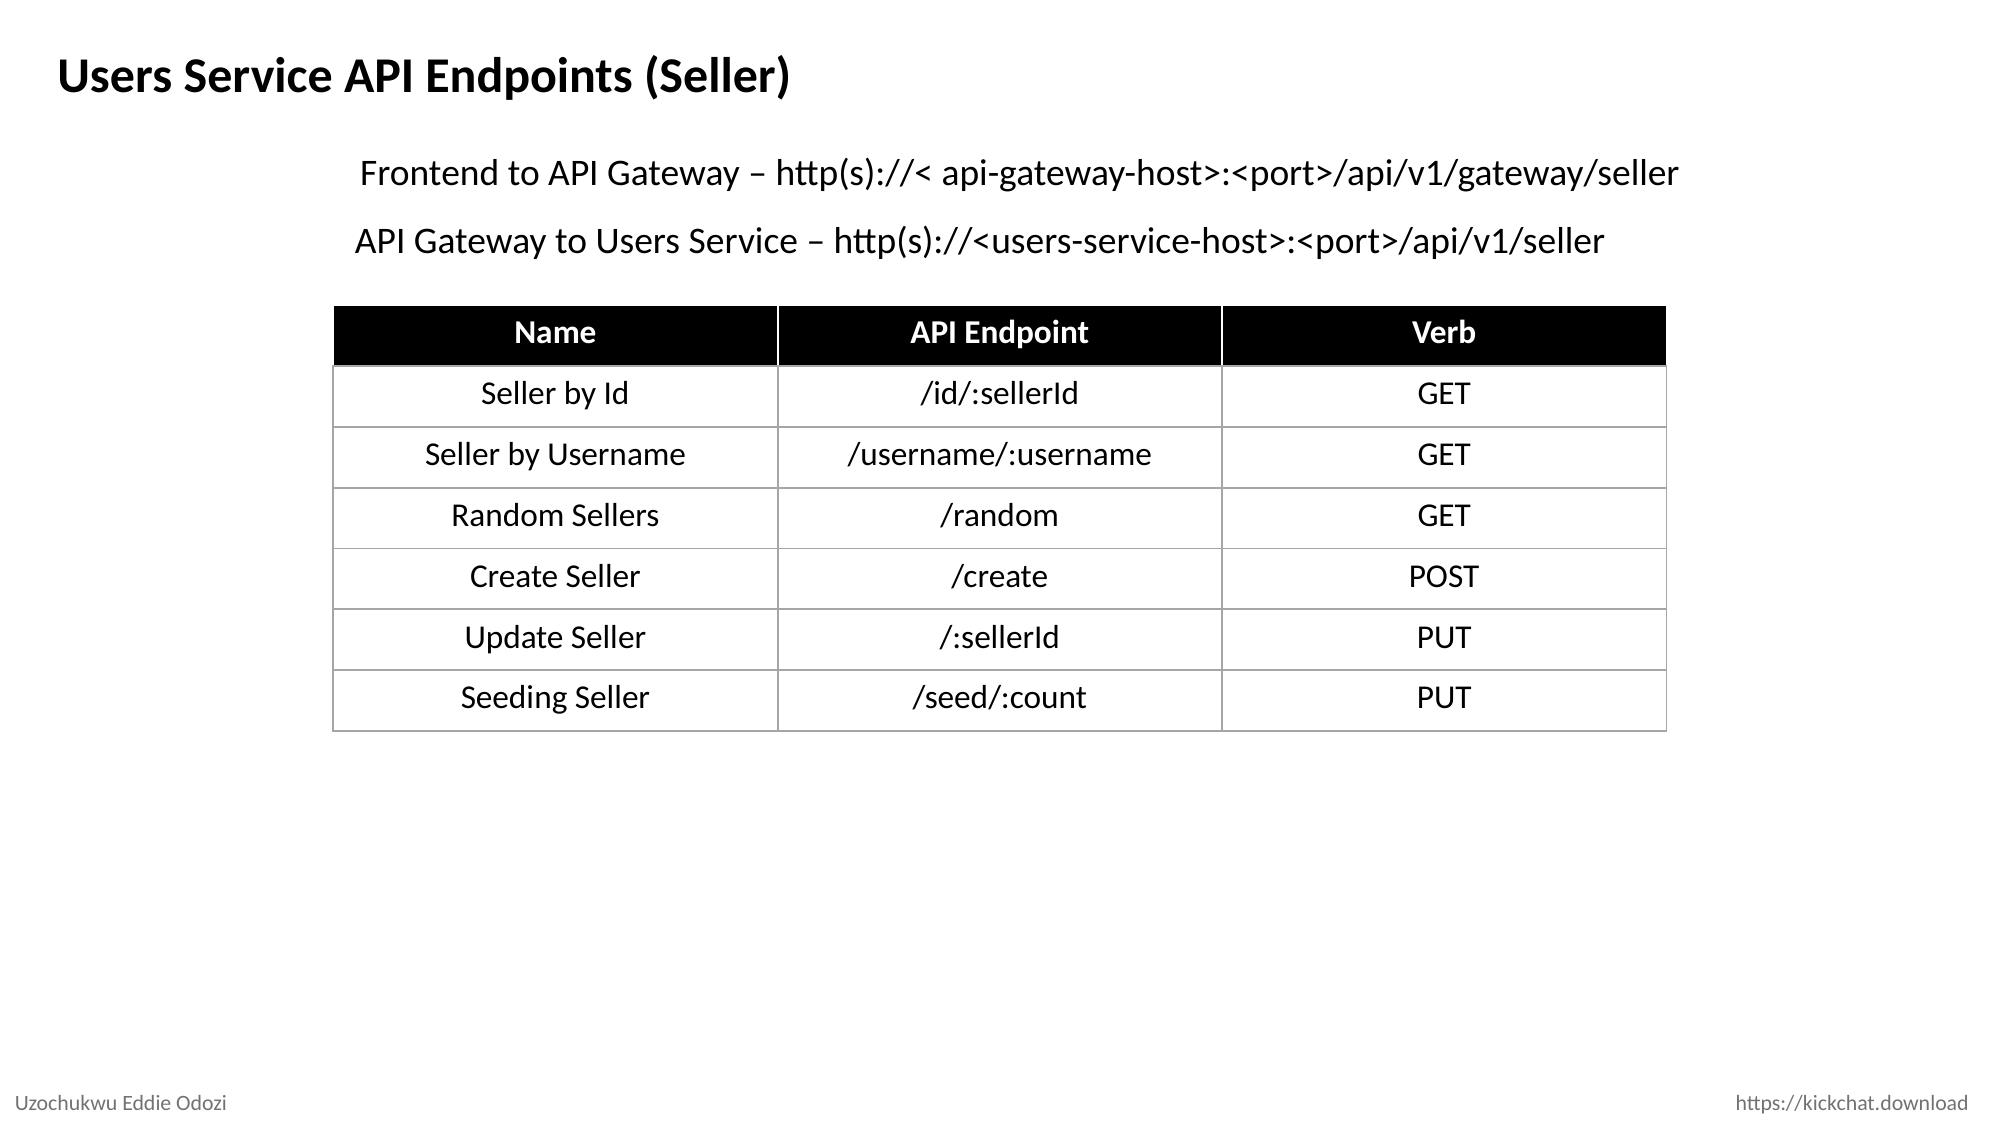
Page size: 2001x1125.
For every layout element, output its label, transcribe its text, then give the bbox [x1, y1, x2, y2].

table_header Name [334, 306, 777, 365]
table_cell /id/:sellerId [779, 367, 1221, 426]
table_cell /random [779, 489, 1221, 548]
text_box Frontend to API Gateway – http(s)://< api-gateway-host>:<port>/api/v1/gateway/seller [345, 140, 1696, 201]
table_cell Random Sellers [334, 489, 777, 548]
table_cell Seller by Id [334, 367, 777, 426]
table_header Verb [1223, 306, 1666, 365]
table_cell GET [1223, 367, 1666, 426]
title Users Service API Endpoints (Seller) [42, 42, 1138, 112]
table_cell PUT [1223, 671, 1666, 730]
table_cell Create Seller [334, 549, 777, 608]
text_box Uzochukwu Eddie Odozi [0, 1081, 307, 1123]
table_cell Update Seller [334, 610, 777, 669]
text_box https://kickchat.download [1720, 1081, 2000, 1123]
table_cell POST [1223, 549, 1666, 608]
table_cell /:sellerId [779, 610, 1221, 669]
text_box [0, 1081, 2000, 1125]
table_cell GET [1223, 489, 1666, 548]
text_box API Gateway to Users Service – http(s)://<users-service-host>:<port>/api/v1/seller [340, 208, 1622, 269]
table_cell /seed/:count [779, 671, 1221, 730]
table_cell GET [1223, 428, 1666, 487]
table_cell Seller by Username [334, 428, 777, 487]
table_cell Seeding Seller [334, 671, 777, 730]
table_cell PUT [1223, 610, 1666, 669]
table_cell /username/:username [779, 428, 1221, 487]
table_header API Endpoint [779, 306, 1221, 365]
table_cell /create [779, 549, 1221, 608]
